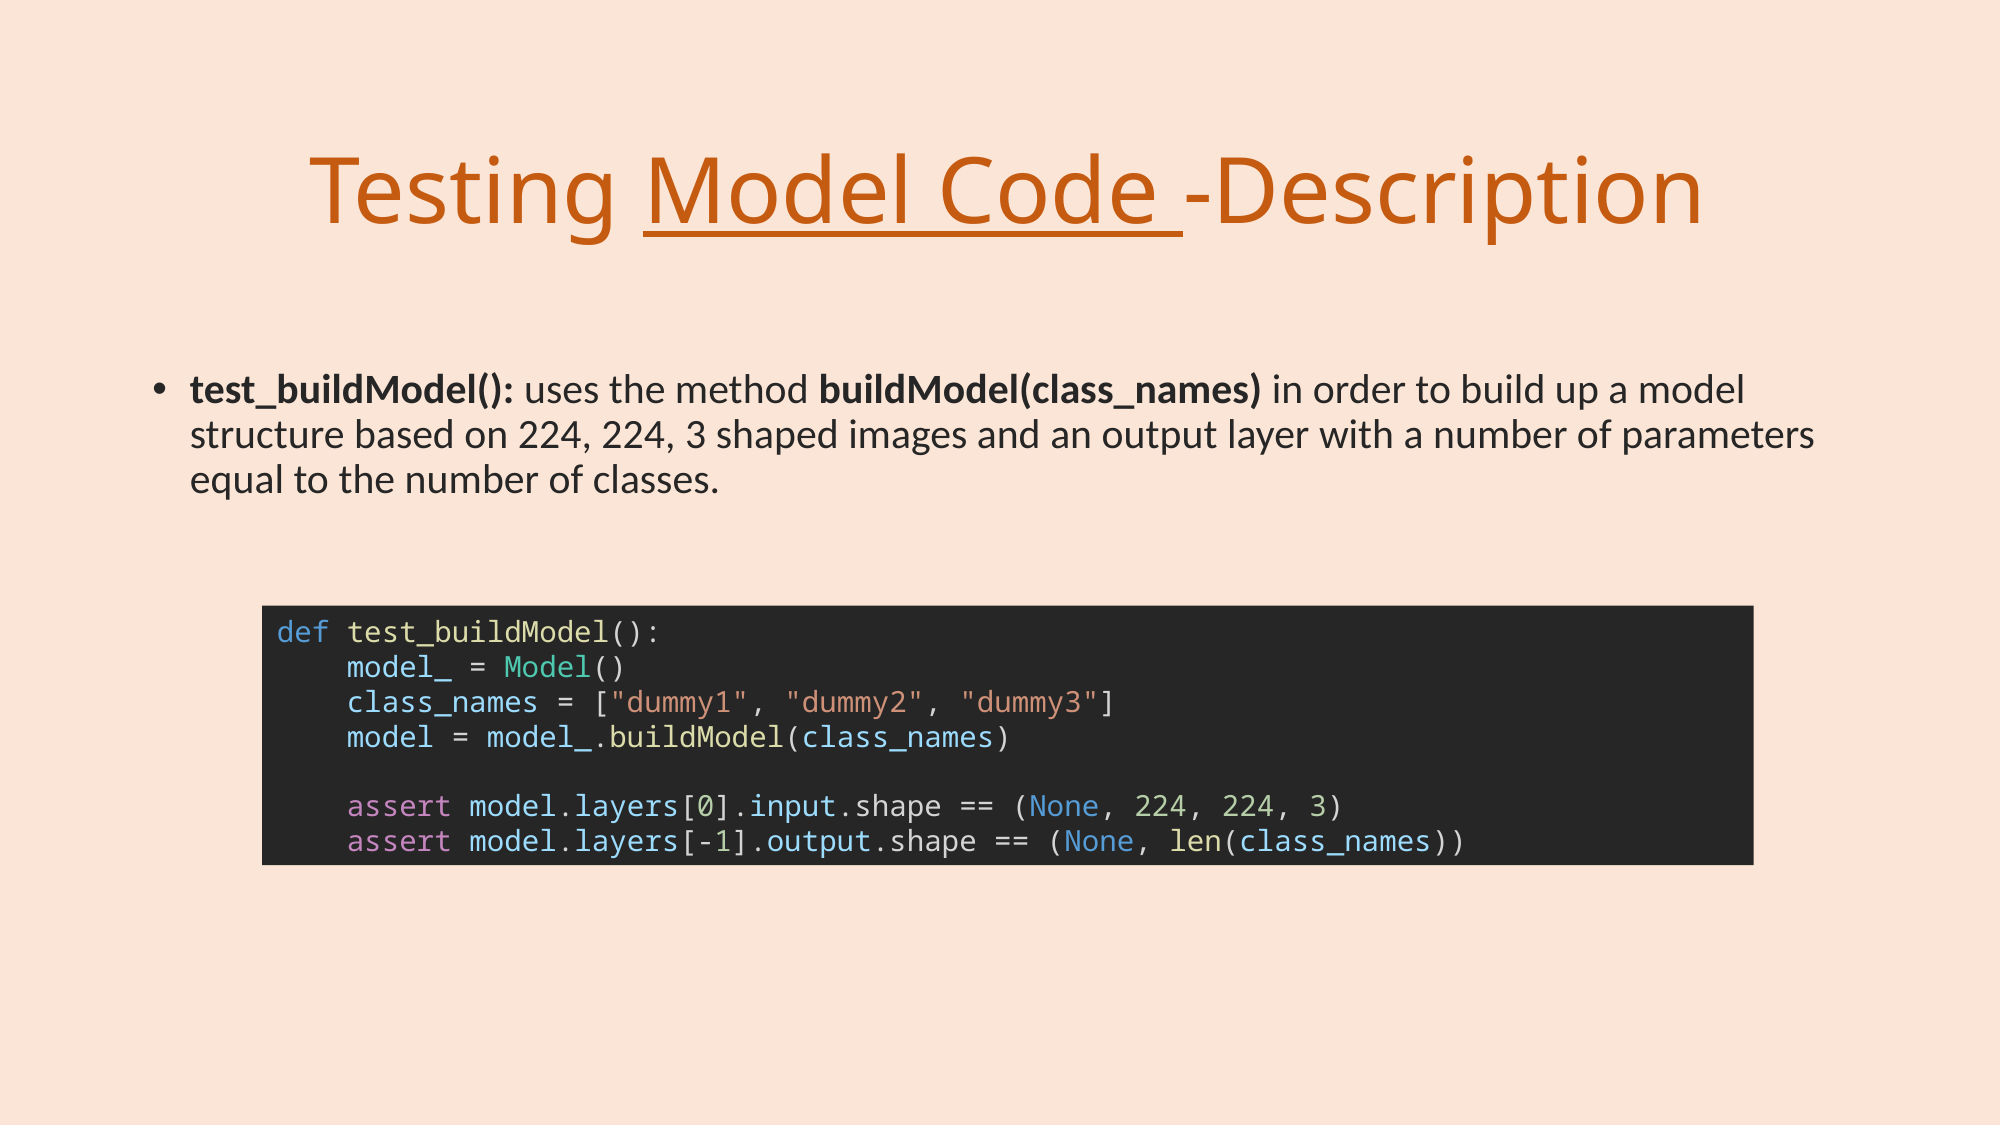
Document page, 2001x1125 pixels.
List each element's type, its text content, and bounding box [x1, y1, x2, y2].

title Testing Model Code -Description [153, 85, 1863, 303]
text_box def test_buildModel(): model_ = Model() class_names = ["dummy1", "dummy2", "dummy3"] model = model_.buildModel(class_names) assert model.layers[0].input.shape == (None, 224, 224, 3) assert model.layers[-1].output.shape == (None, len(class_names)) [262, 605, 1754, 866]
list test_buildModel(): uses the method buildModel(class_names) in order to build up a model structure based on 224, 224, 3 shaped images and an output layer with a number of parameters equal to the number of classes. [137, 360, 1863, 1114]
